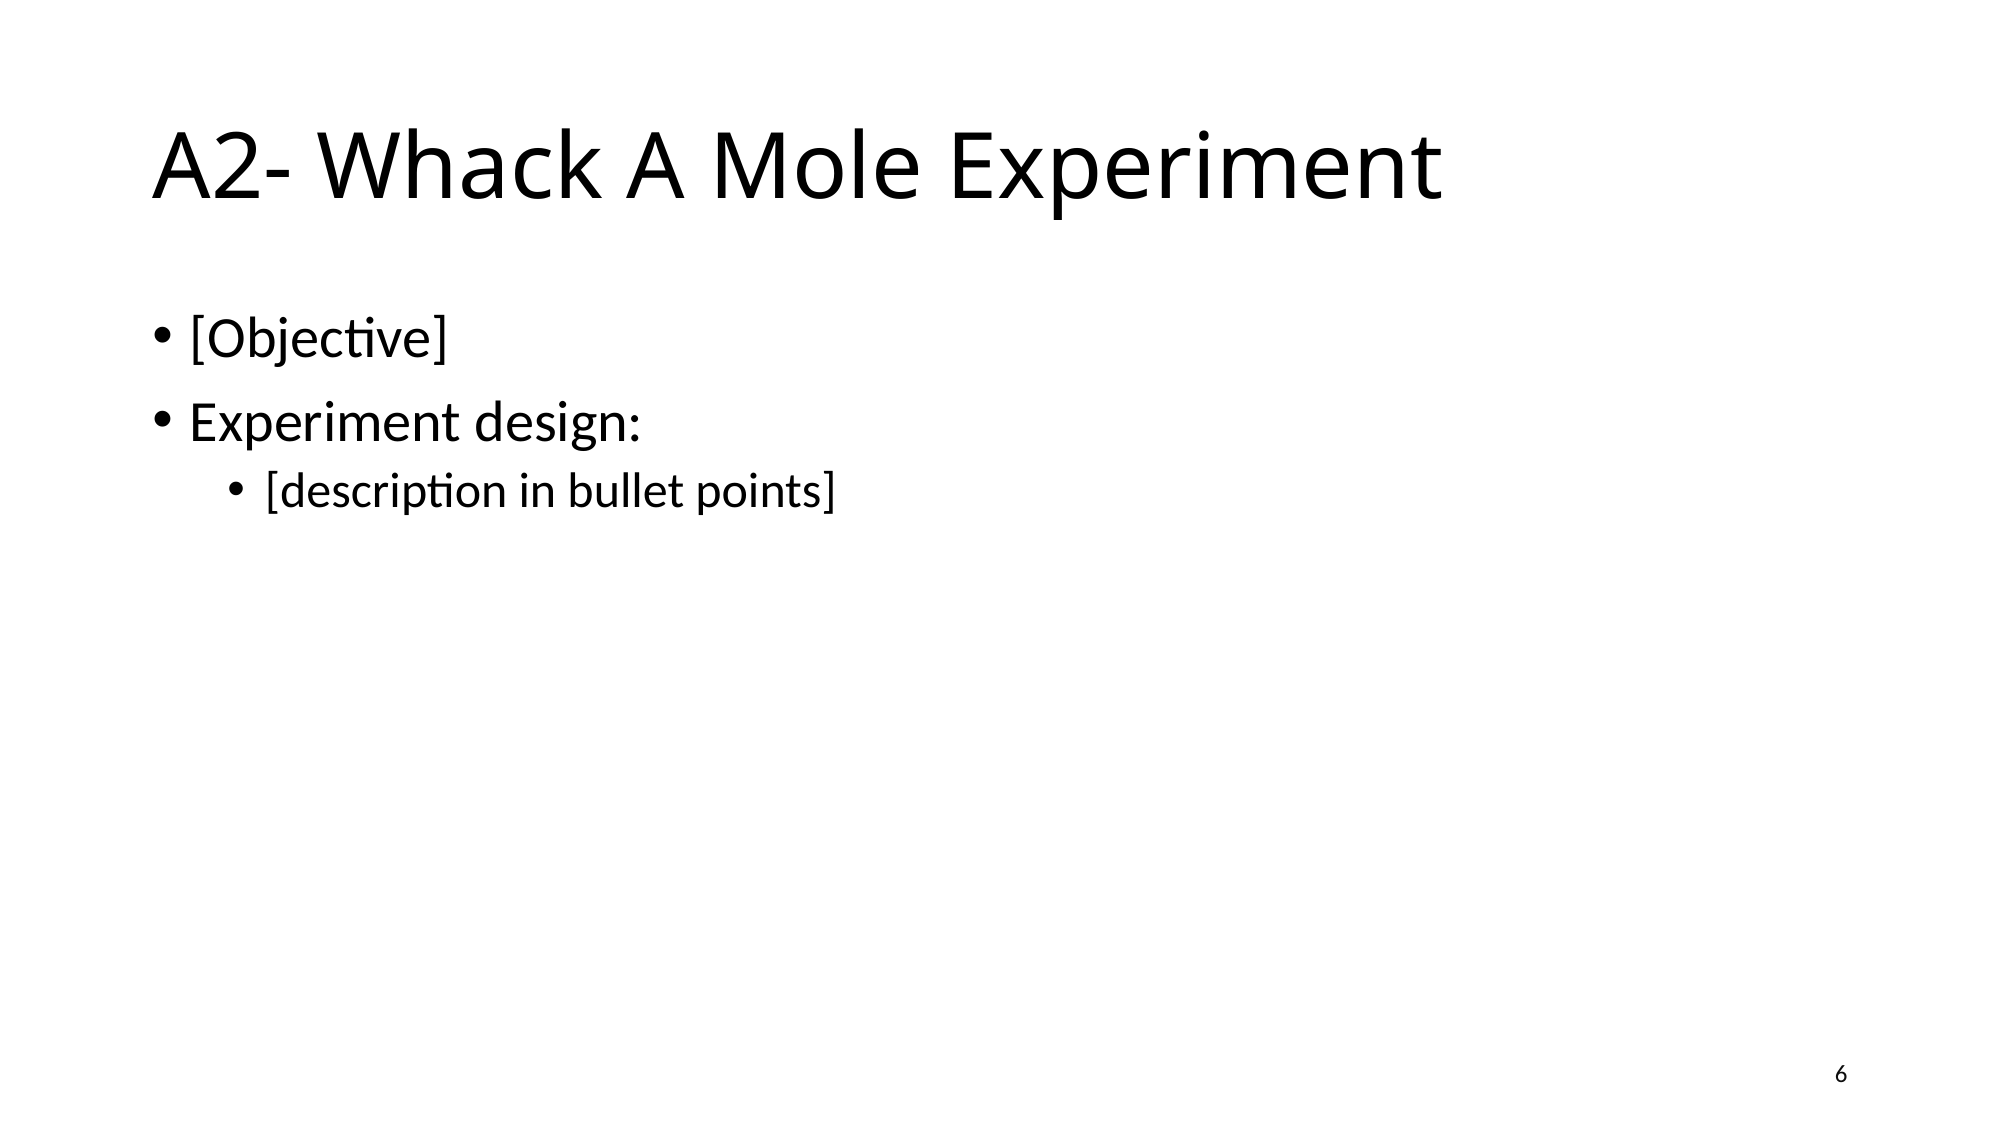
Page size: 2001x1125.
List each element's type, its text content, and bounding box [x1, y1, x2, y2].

list [Objective] Experiment design: [description in bullet points] [137, 299, 1863, 1014]
slide_number 6 [1412, 1042, 1863, 1103]
title A2- Whack A Mole Experiment [137, 59, 1863, 278]
